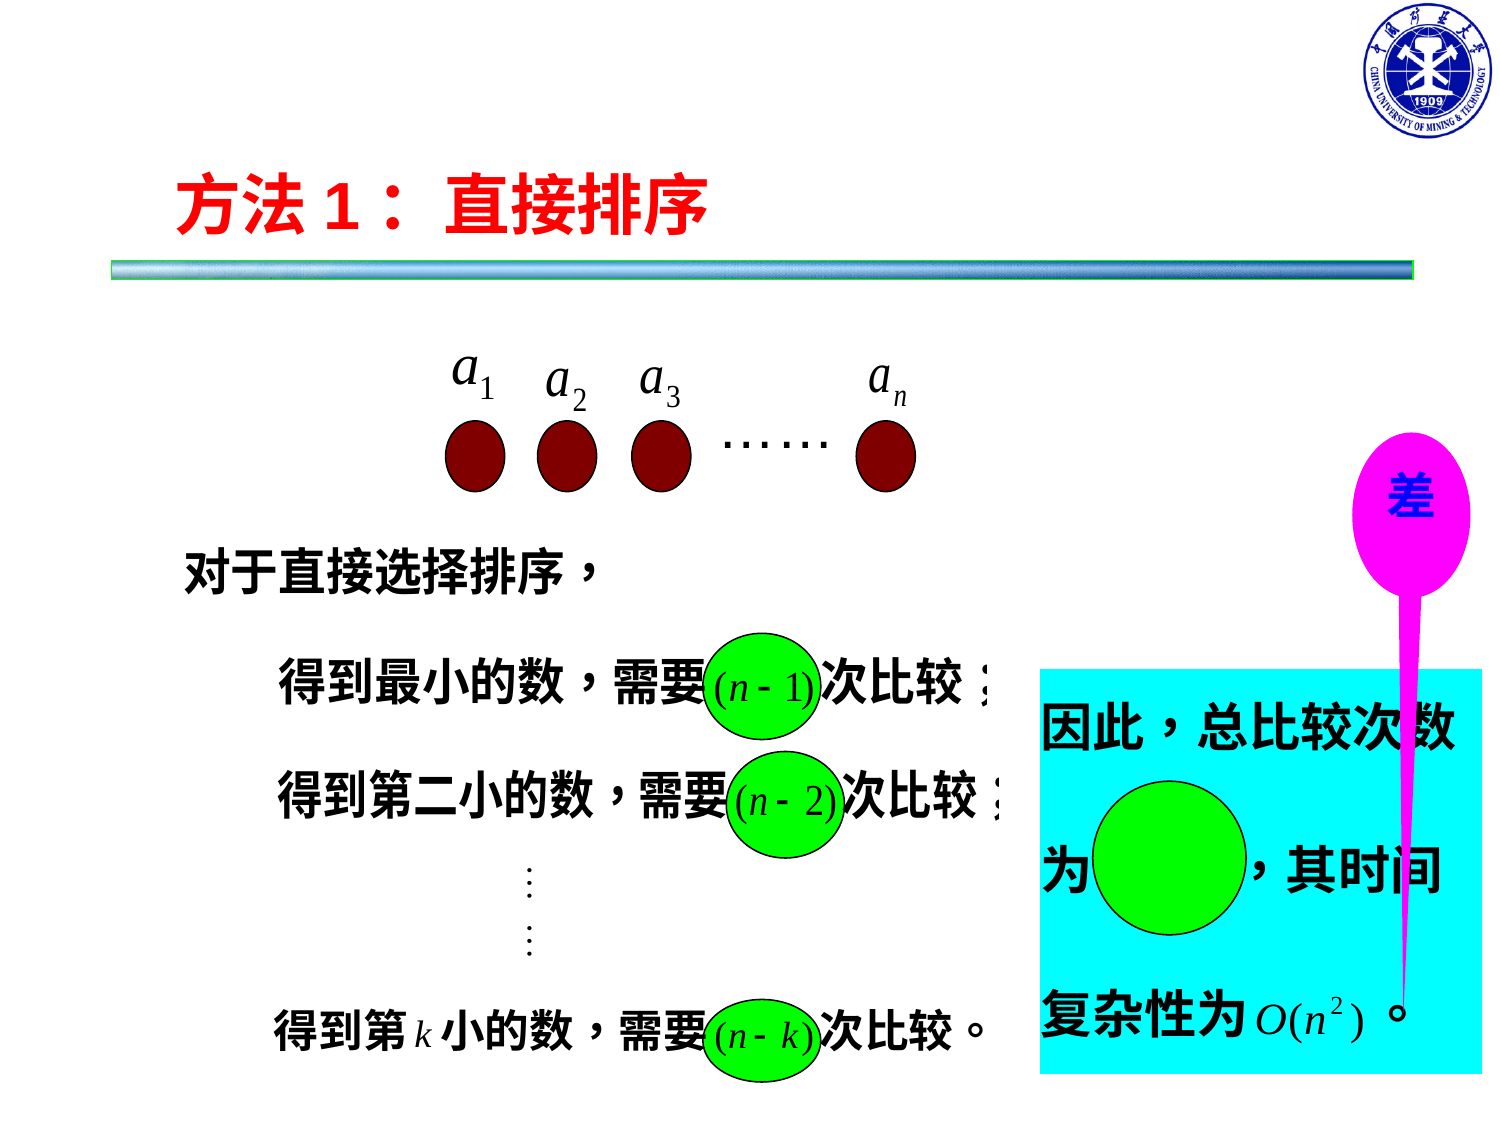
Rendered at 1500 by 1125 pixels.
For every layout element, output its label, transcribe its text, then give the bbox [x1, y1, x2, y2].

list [182, 515, 987, 741]
text_box …… [703, 382, 850, 468]
picture [1355, 0, 1500, 141]
text_box 方法1：直接排序 [159, 155, 786, 251]
picture [111, 260, 1413, 280]
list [273, 834, 997, 1084]
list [1039, 669, 1483, 1075]
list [277, 739, 999, 834]
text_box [442, 325, 505, 492]
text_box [631, 338, 692, 492]
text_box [855, 335, 916, 492]
text_box 差 [1352, 432, 1471, 667]
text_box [537, 338, 597, 492]
